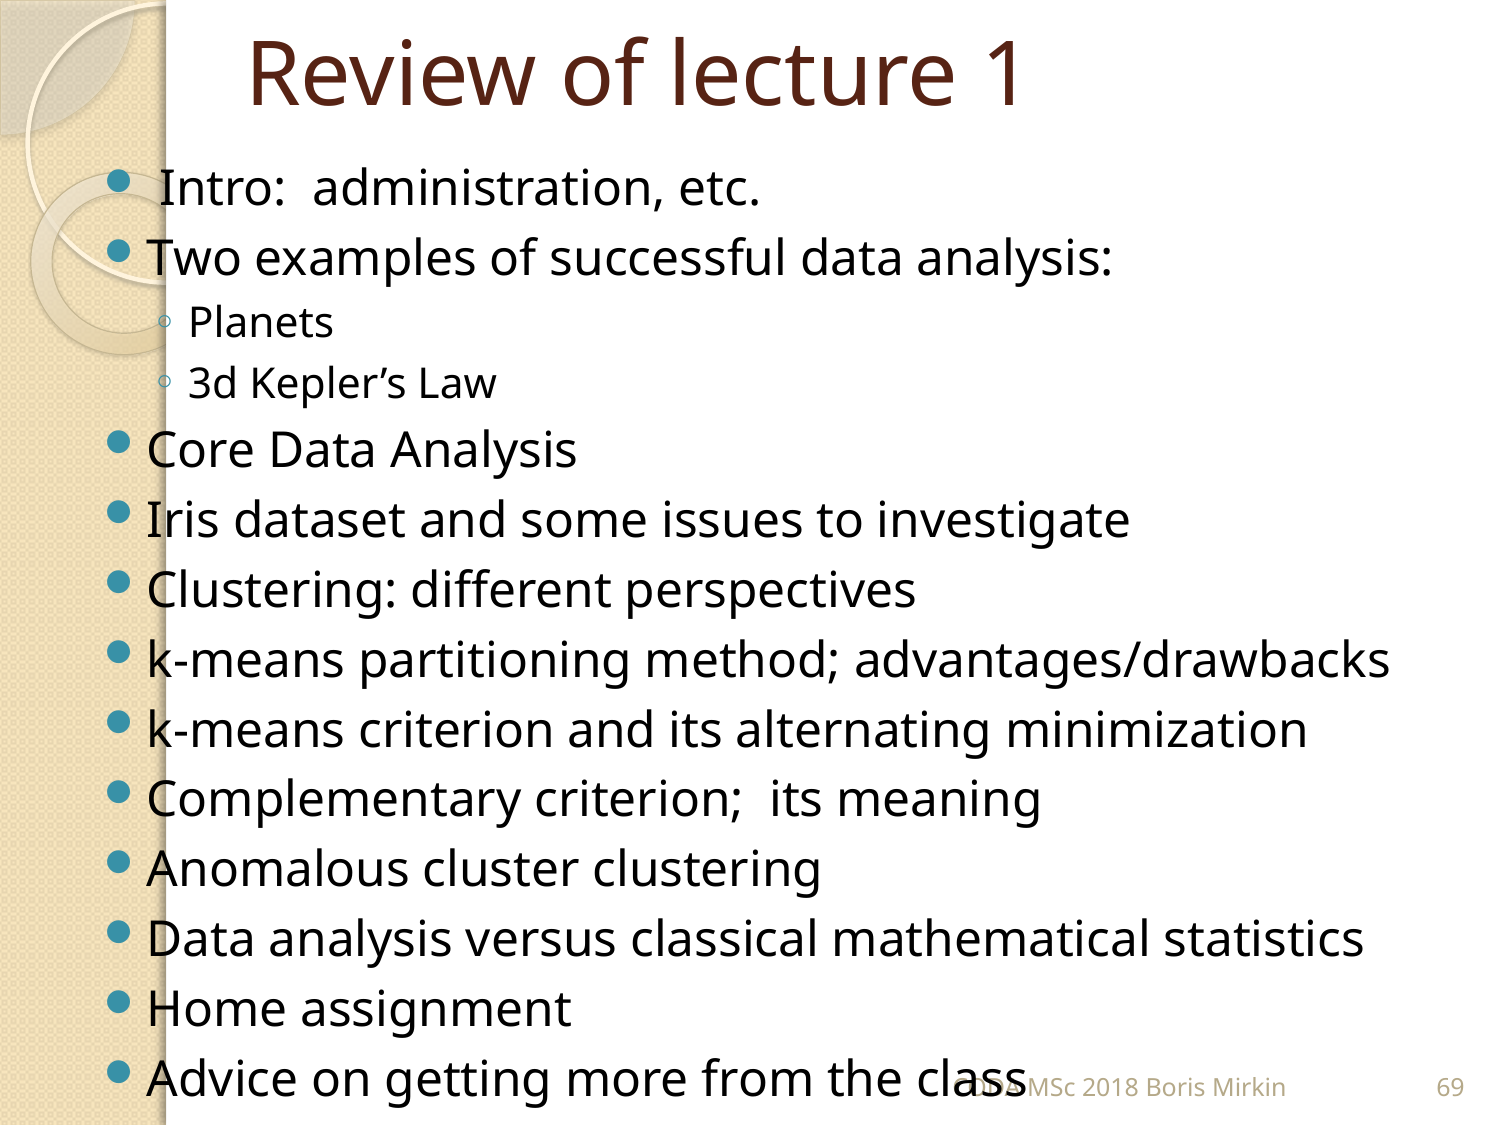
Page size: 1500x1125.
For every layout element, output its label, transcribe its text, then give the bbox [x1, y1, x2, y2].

list Intro: administration, etc. Two examples of successful data analysis: Planets 3d Kepler’s Law Core Data Analysis Iris dataset and some issues to investigate Clustering: different perspectives k-means partitioning method; advantages/drawbacks k-means criterion and its alternating minimization Complementary criterion; its meaning Anomalous cluster clustering Data analysis versus classical mathematical statistics Home assignment Advice on getting more from the class [76, 149, 1488, 1125]
footer CODA MSc 2018 Boris Mirkin [937, 1034, 1413, 1113]
slide_number 69 [1413, 1034, 1488, 1113]
title Review of lecture 1 [230, 0, 1461, 140]
